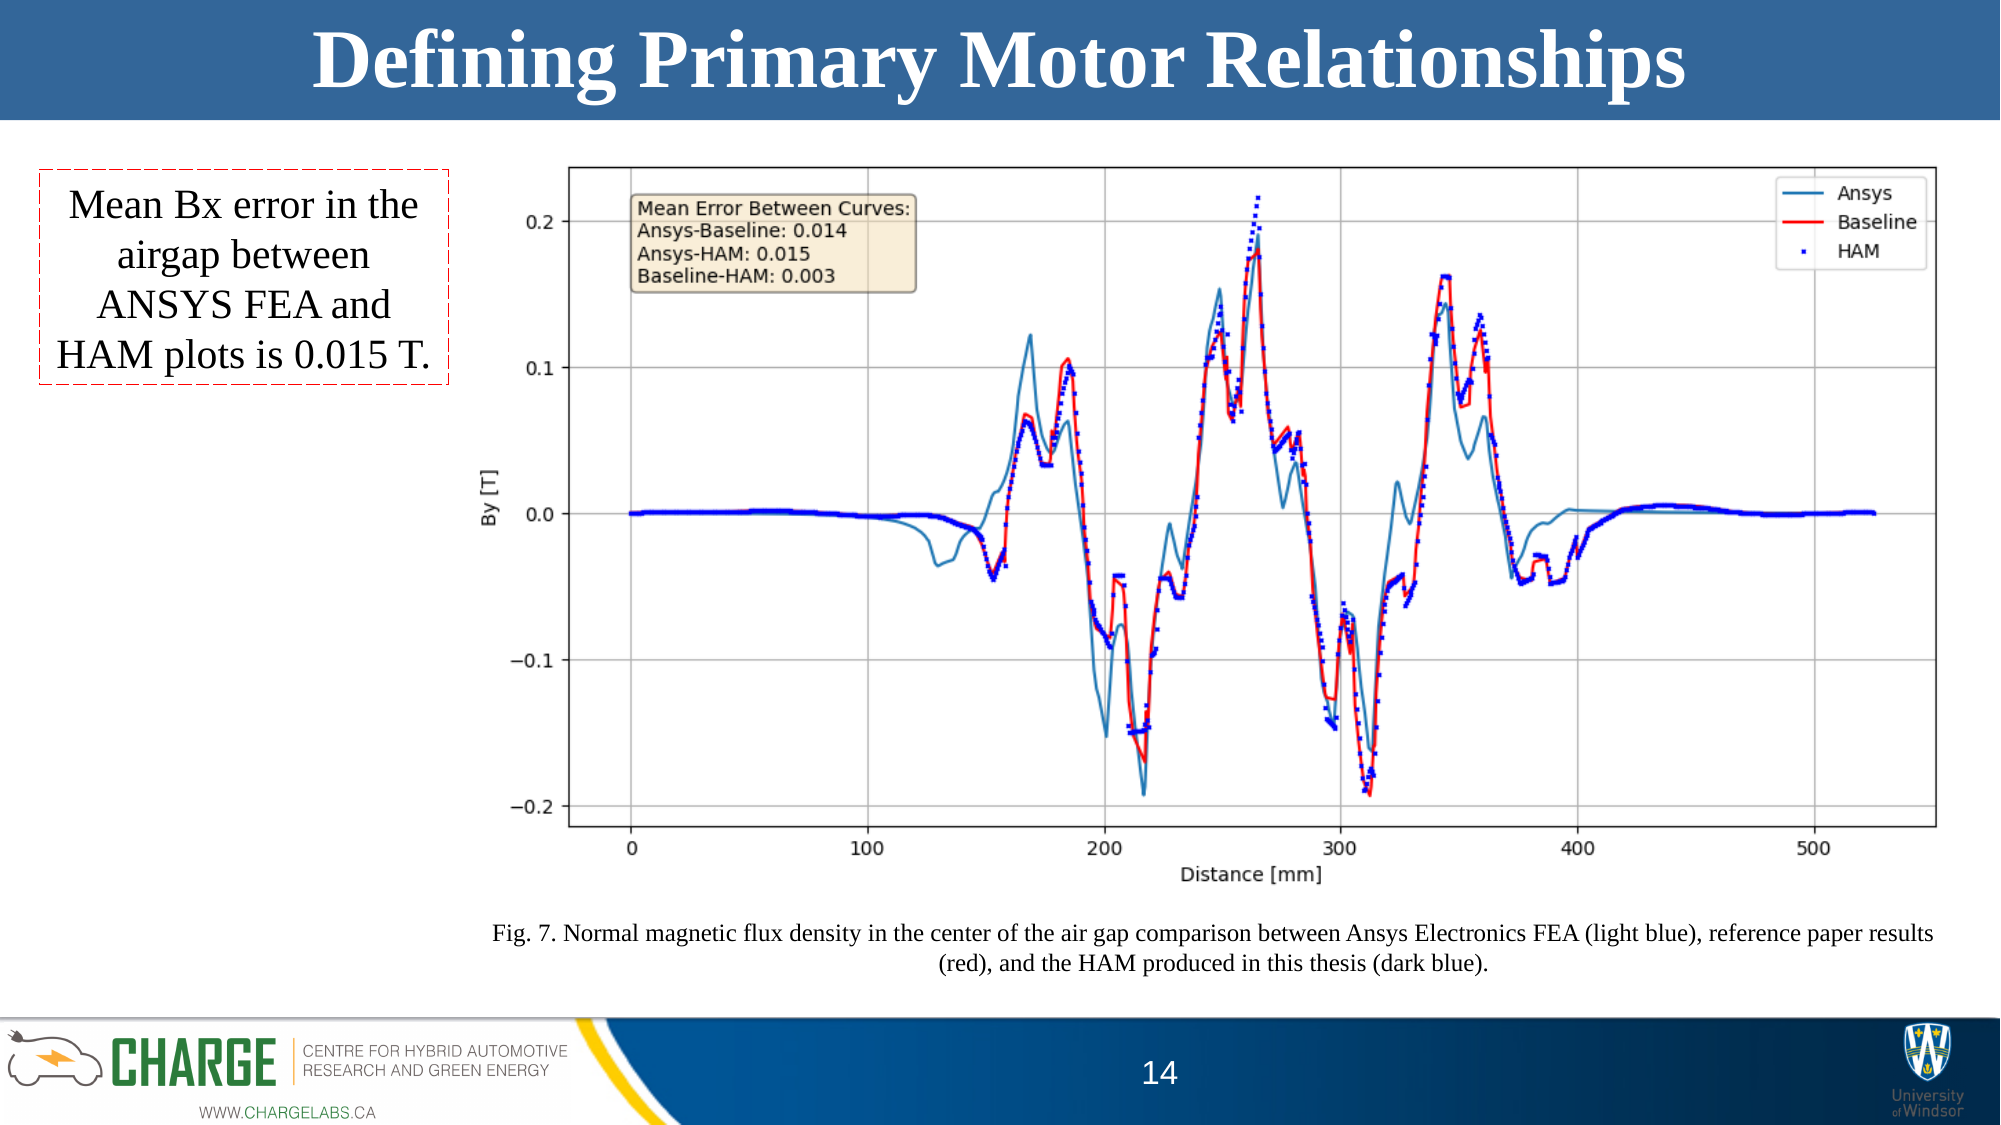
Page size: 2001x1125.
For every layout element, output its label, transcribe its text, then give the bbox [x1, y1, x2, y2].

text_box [467, 147, 1961, 986]
text_box Mean Bx error in the airgap between ANSYS FEA and HAM plots is 0.015 T. [39, 169, 449, 385]
title Defining Primary Motor Relationships [0, 0, 2000, 121]
picture [0, 1017, 2000, 1125]
